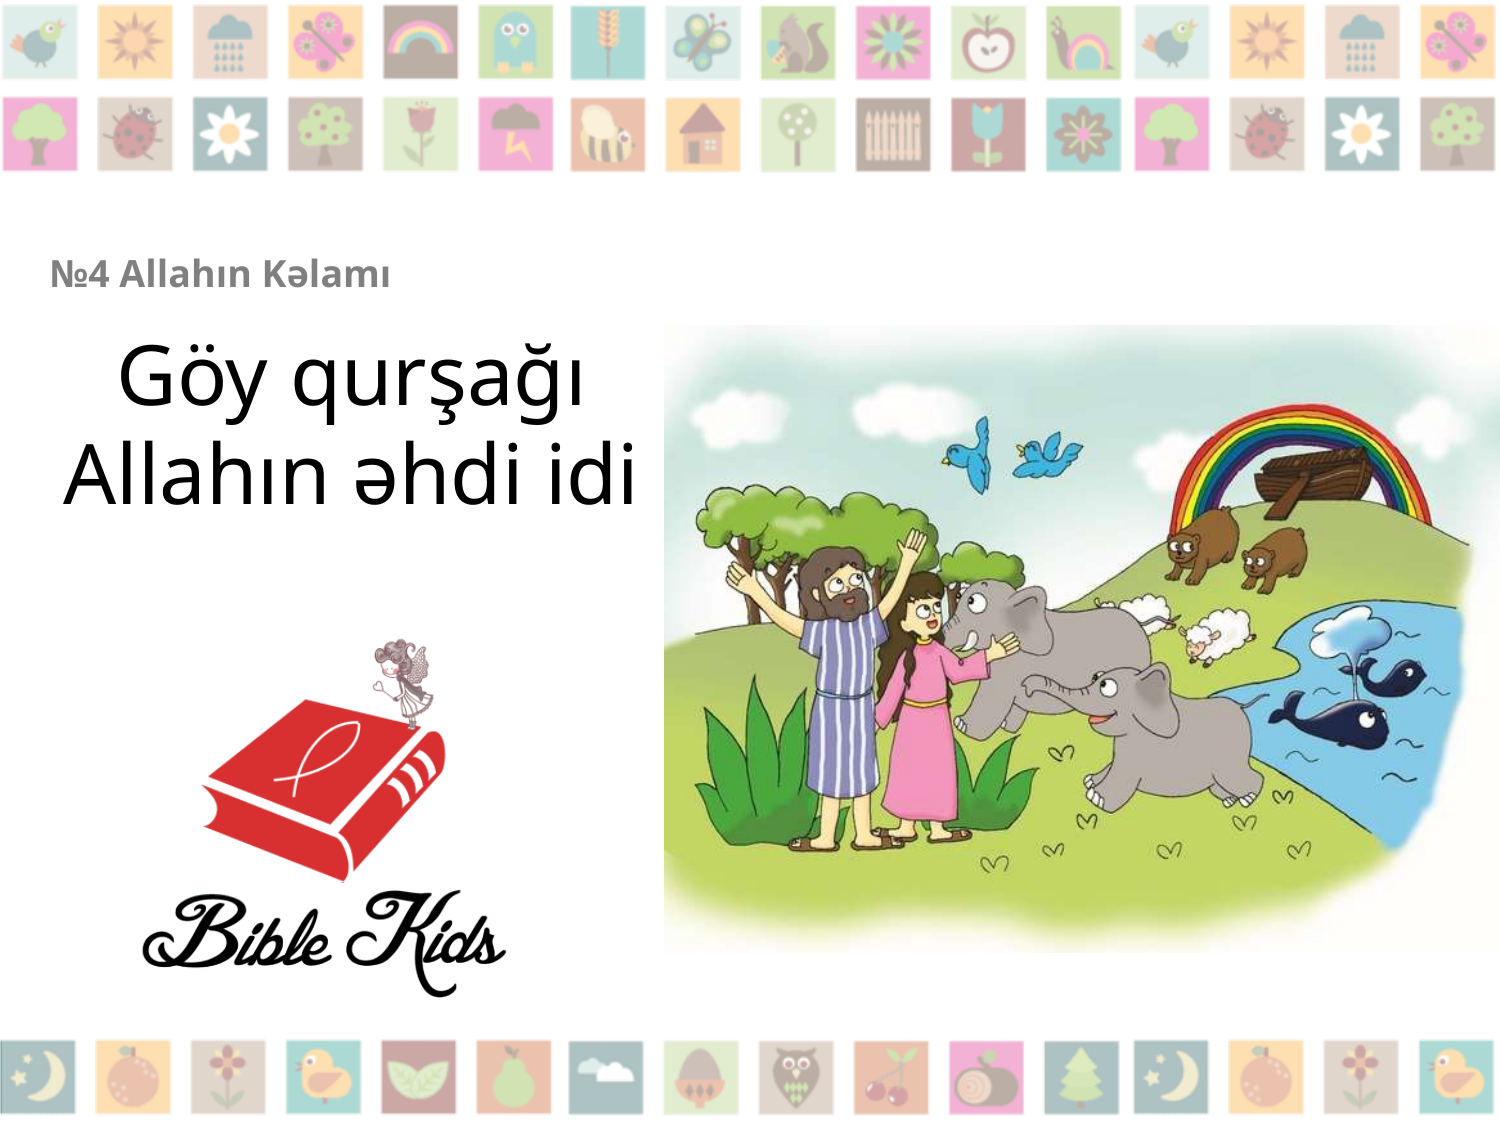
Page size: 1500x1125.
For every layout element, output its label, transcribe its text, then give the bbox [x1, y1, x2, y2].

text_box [0, 3, 1500, 181]
picture [117, 600, 544, 1027]
text_box №4 Allahın Kəlamı [35, 242, 543, 303]
picture [664, 325, 1500, 953]
text_box Göy qurşağı Allahın əhdi idi [29, 314, 675, 530]
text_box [0, 1028, 1500, 1118]
